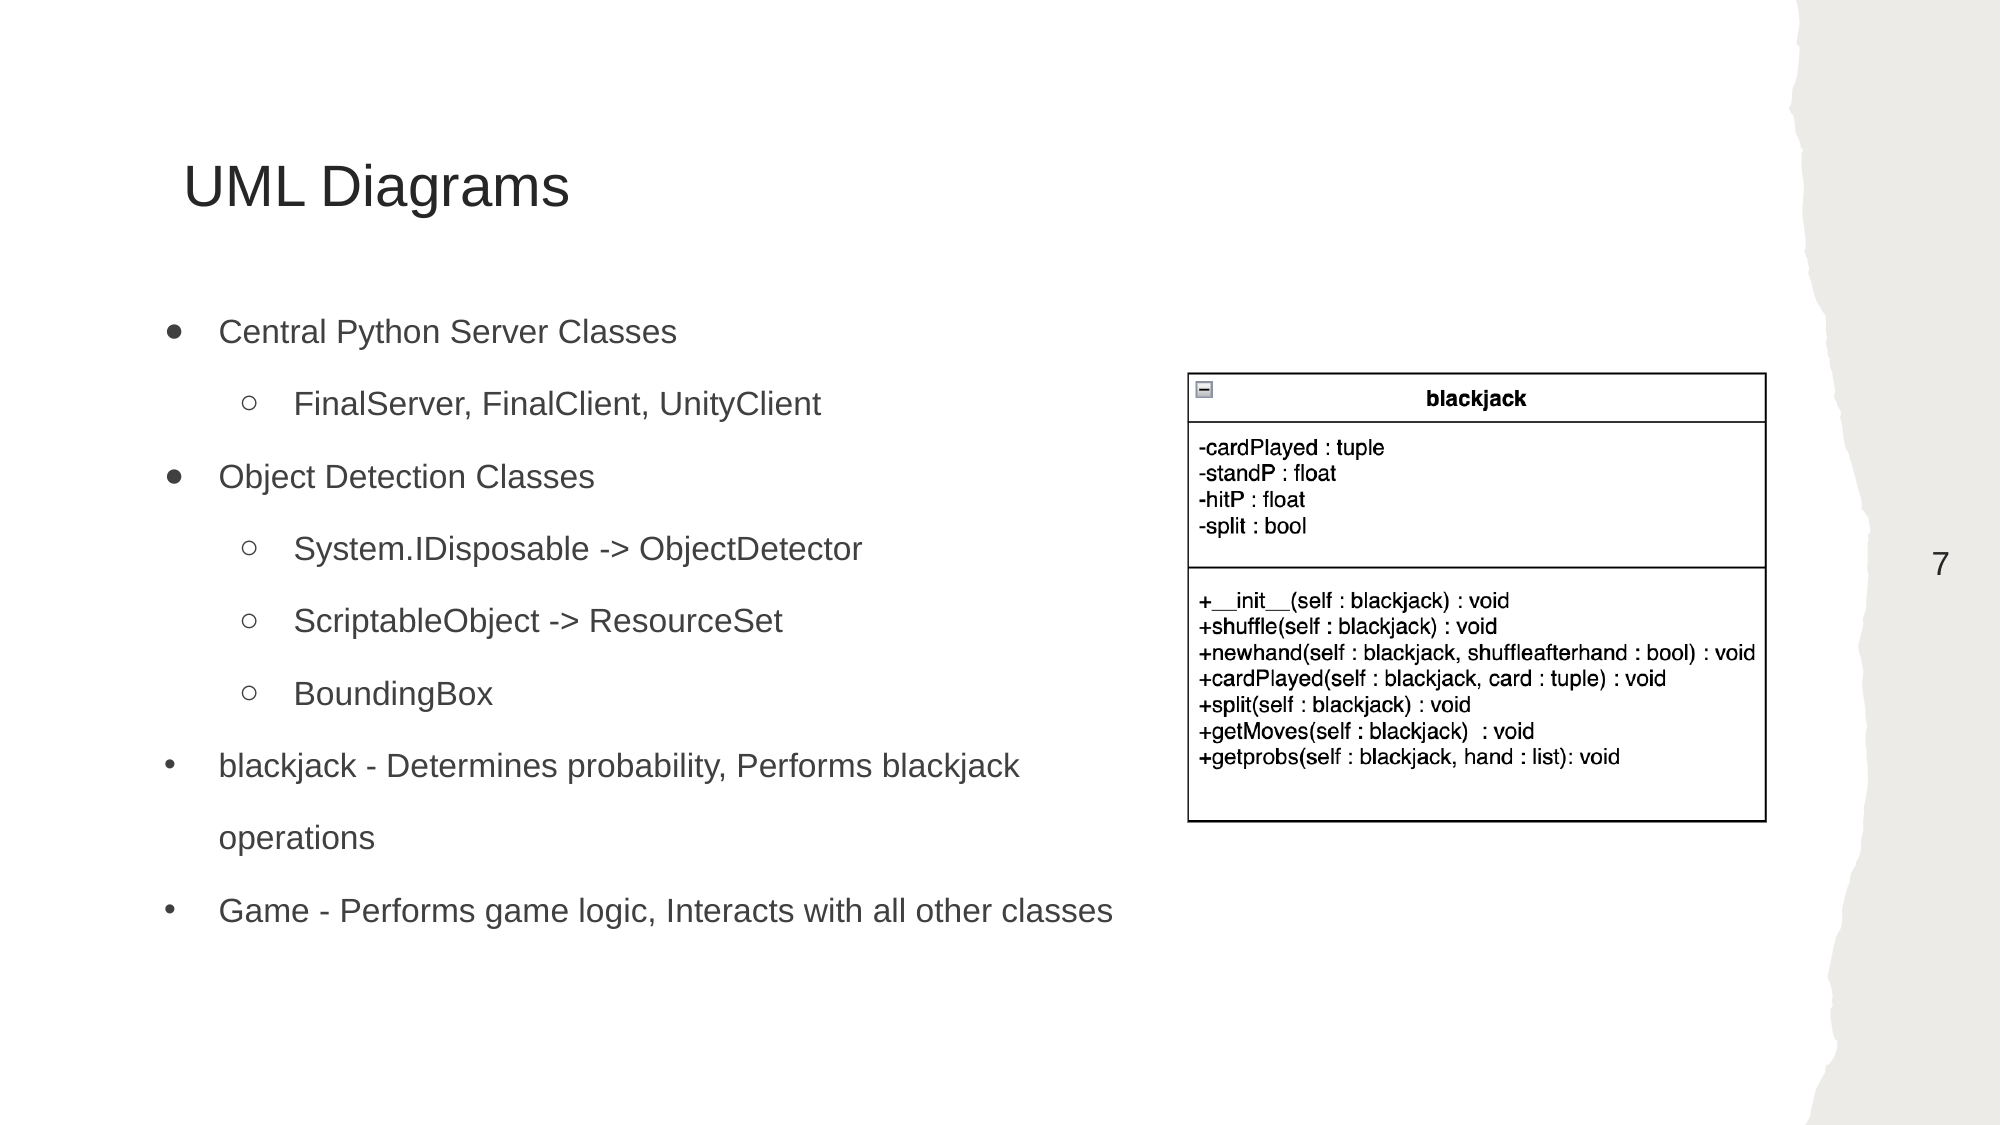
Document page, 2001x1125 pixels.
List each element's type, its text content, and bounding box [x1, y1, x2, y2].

slide_number ‹#› [1896, 514, 1986, 610]
list Central Python Server Classes FinalServer, FinalClient, UnityClient Object Detection Classes System.IDisposable -> ObjectDetector ScriptableObject -> ResourceSet BoundingBox blackjack - Determines probability, Performs blackjack operations Game - Performs game logic, Interacts with all other classes [128, 270, 1185, 900]
title UML Diagrams [169, 79, 1779, 280]
picture [1137, 0, 2000, 1125]
